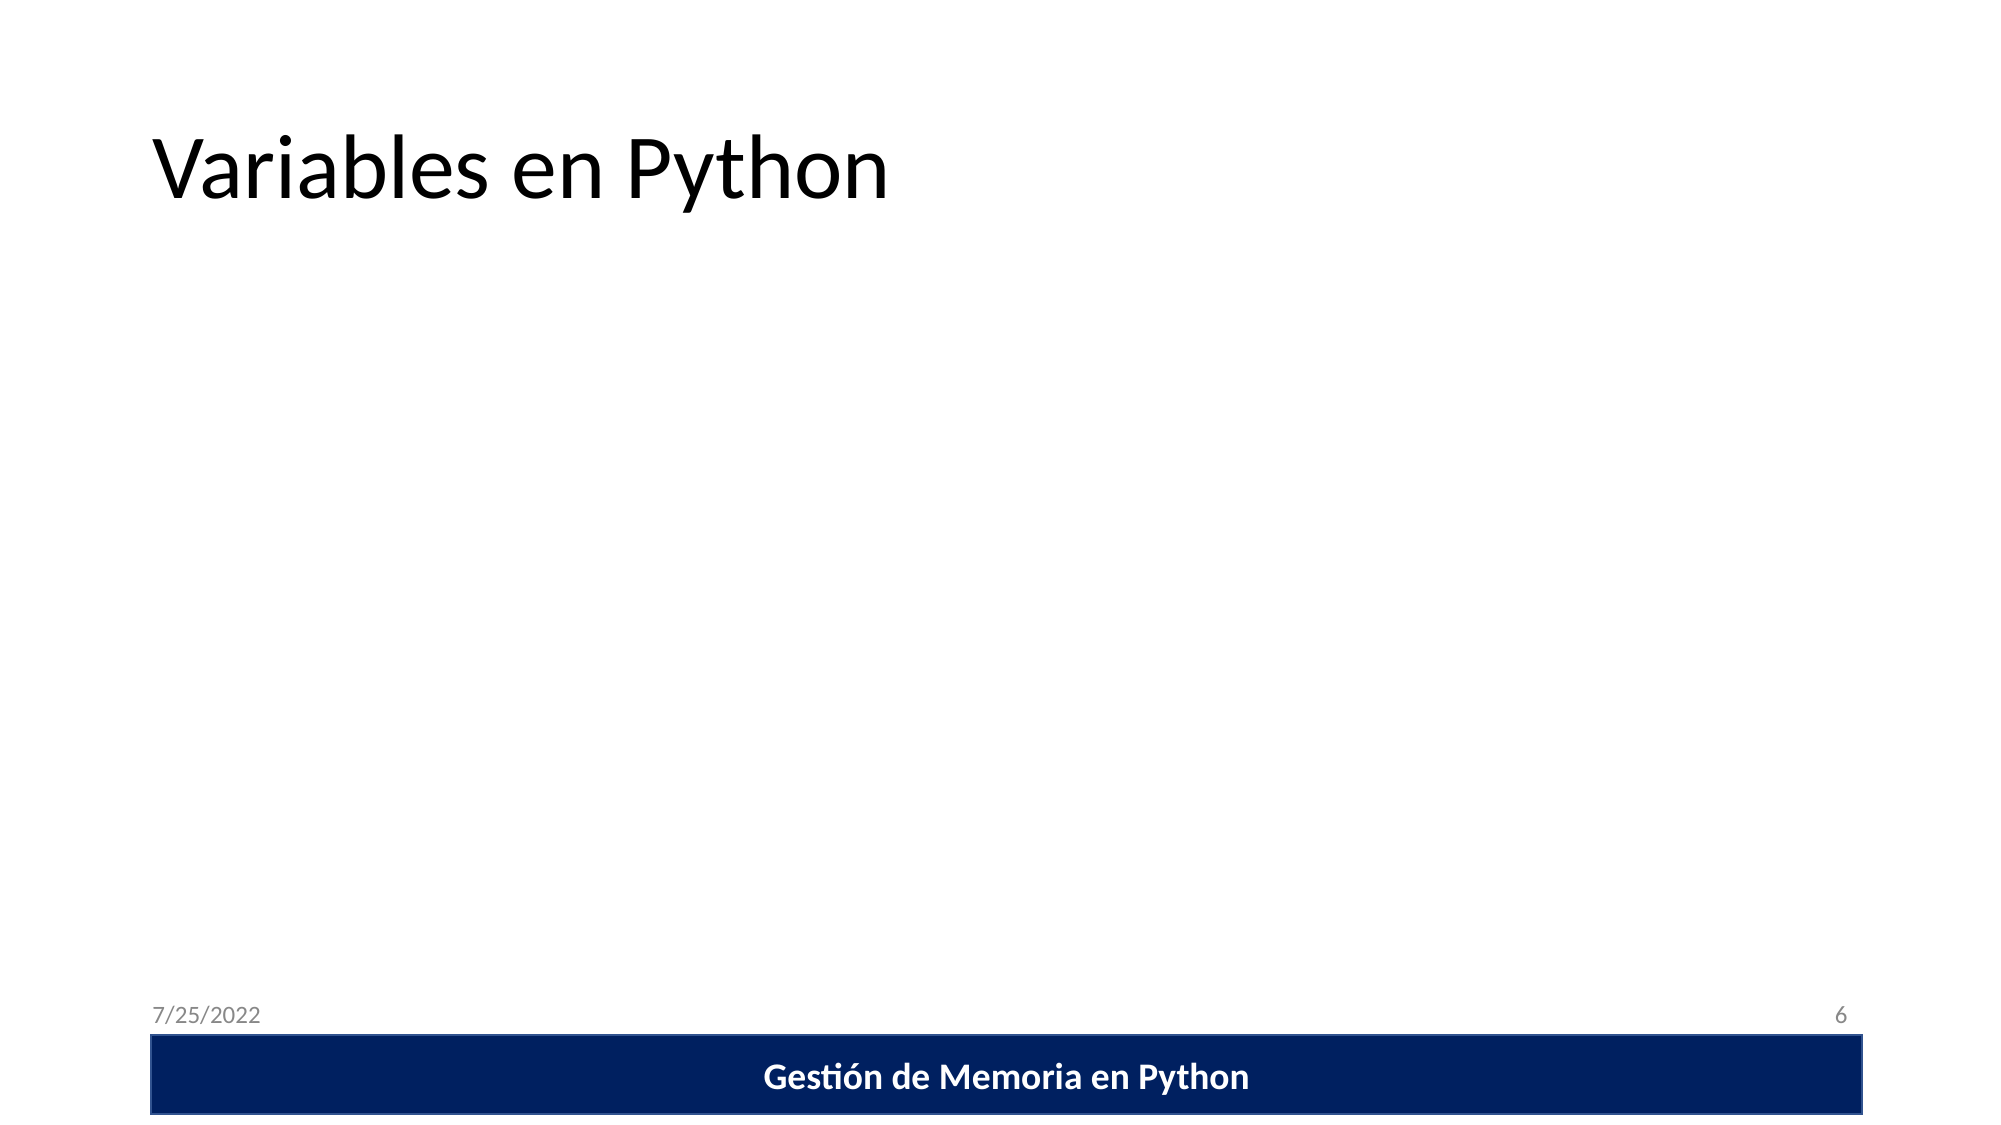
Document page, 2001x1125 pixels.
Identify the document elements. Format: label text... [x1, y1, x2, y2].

slide_number ‹#› [1412, 983, 1863, 1035]
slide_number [137, 983, 588, 1044]
title Variables en Python [137, 59, 1863, 278]
text_box Gestión de Memoria en Python [151, 1035, 1863, 1115]
